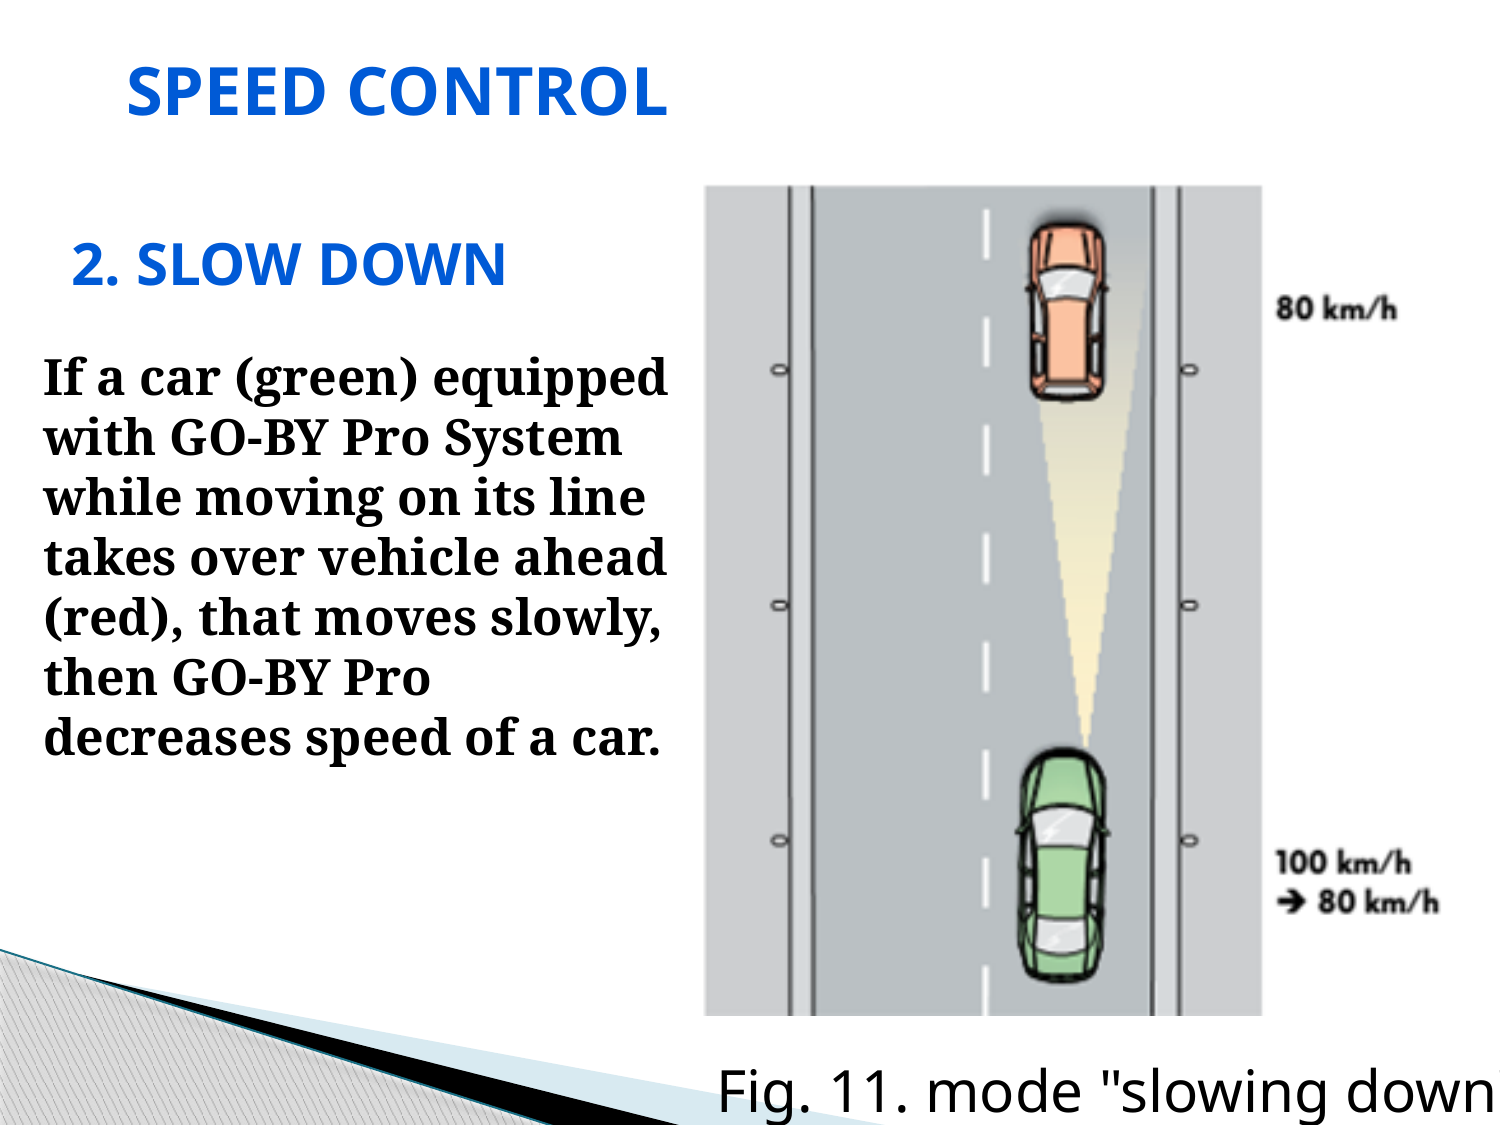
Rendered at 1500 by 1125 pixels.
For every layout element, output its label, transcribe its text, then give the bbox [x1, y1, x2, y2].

text_box 2. slow down [41, 219, 696, 375]
picture [702, 184, 1460, 1016]
text_box Speed control [111, 41, 685, 136]
text_box If a car (green) equipped with GO-BY Pro System while moving on its line takes over vehicle ahead (red), that moves slowly, then GO-BY Pro decreases speed of a car. [28, 338, 696, 843]
text_box Fig. 11. mode "slowing down" [701, 1011, 1500, 1125]
